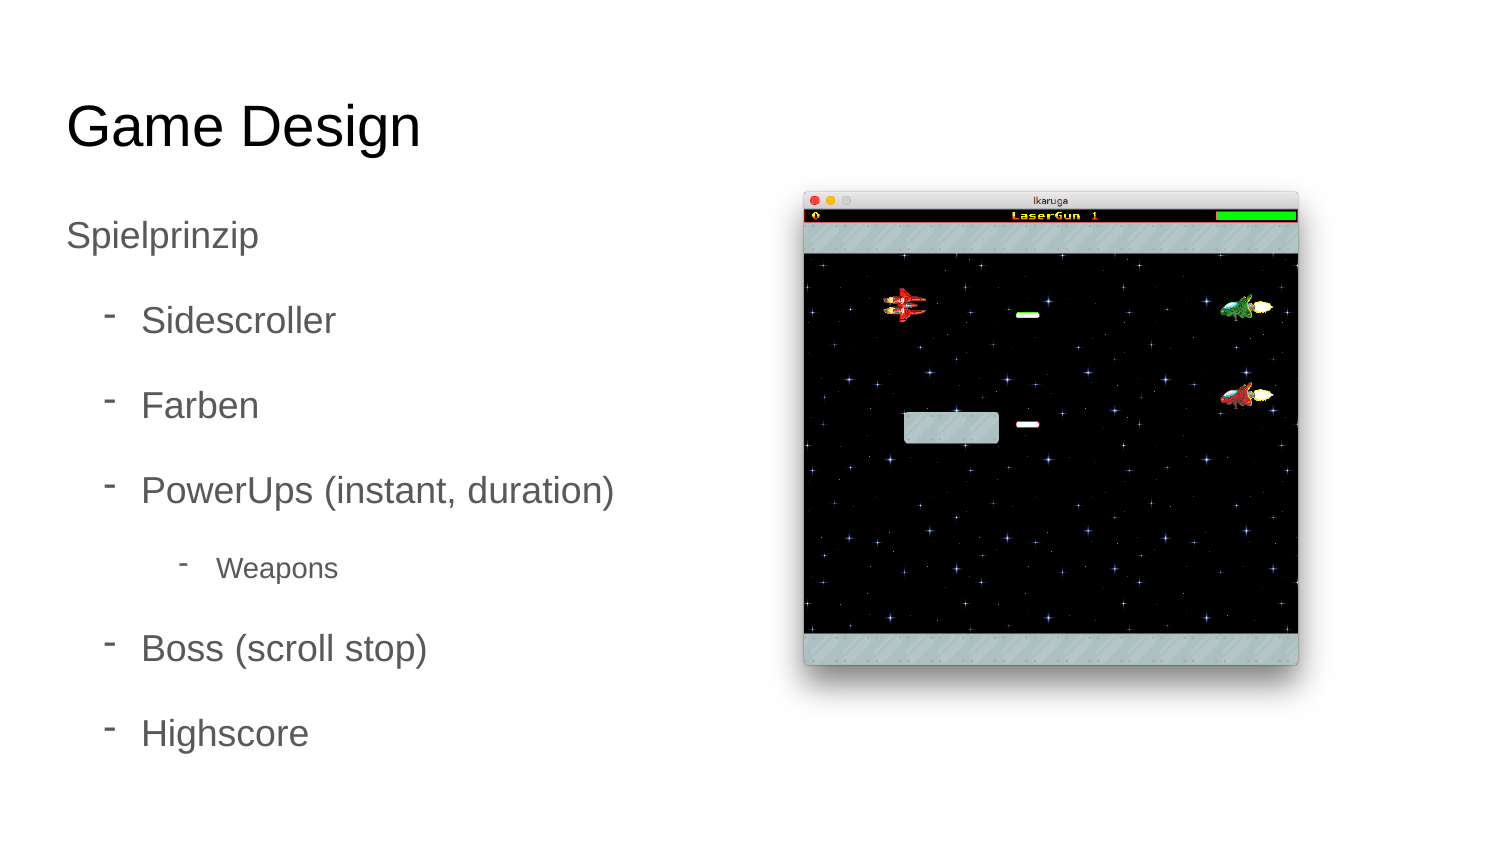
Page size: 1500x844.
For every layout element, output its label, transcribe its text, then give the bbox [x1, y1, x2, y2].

list Spielprinzip Sidescroller Farben PowerUps (instant, duration) Weapons Boss (scroll stop) Highscore [51, 189, 1449, 750]
picture [759, 166, 1342, 728]
title Game Design [51, 72, 1449, 167]
